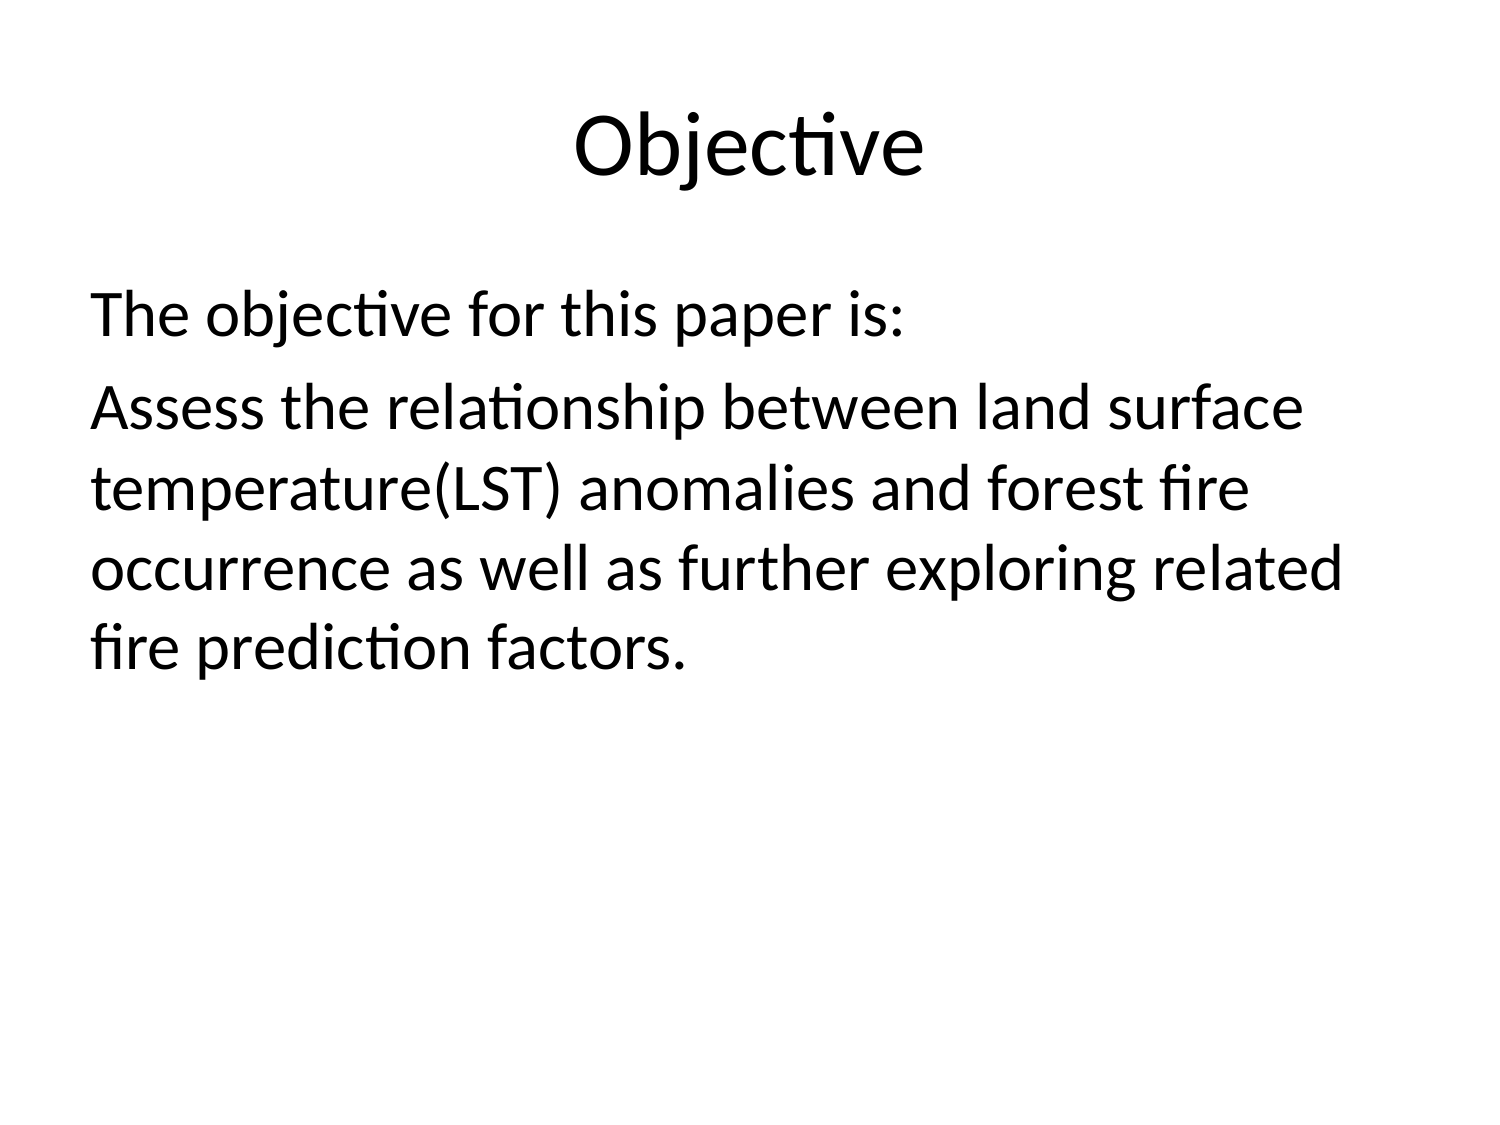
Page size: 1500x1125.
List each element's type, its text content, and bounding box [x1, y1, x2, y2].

list The objective for this paper is: Assess the relationship between land surface temperature(LST) anomalies and forest fire occurrence as well as further exploring related fire prediction factors. [75, 262, 1425, 1005]
title Objective [75, 45, 1425, 233]
